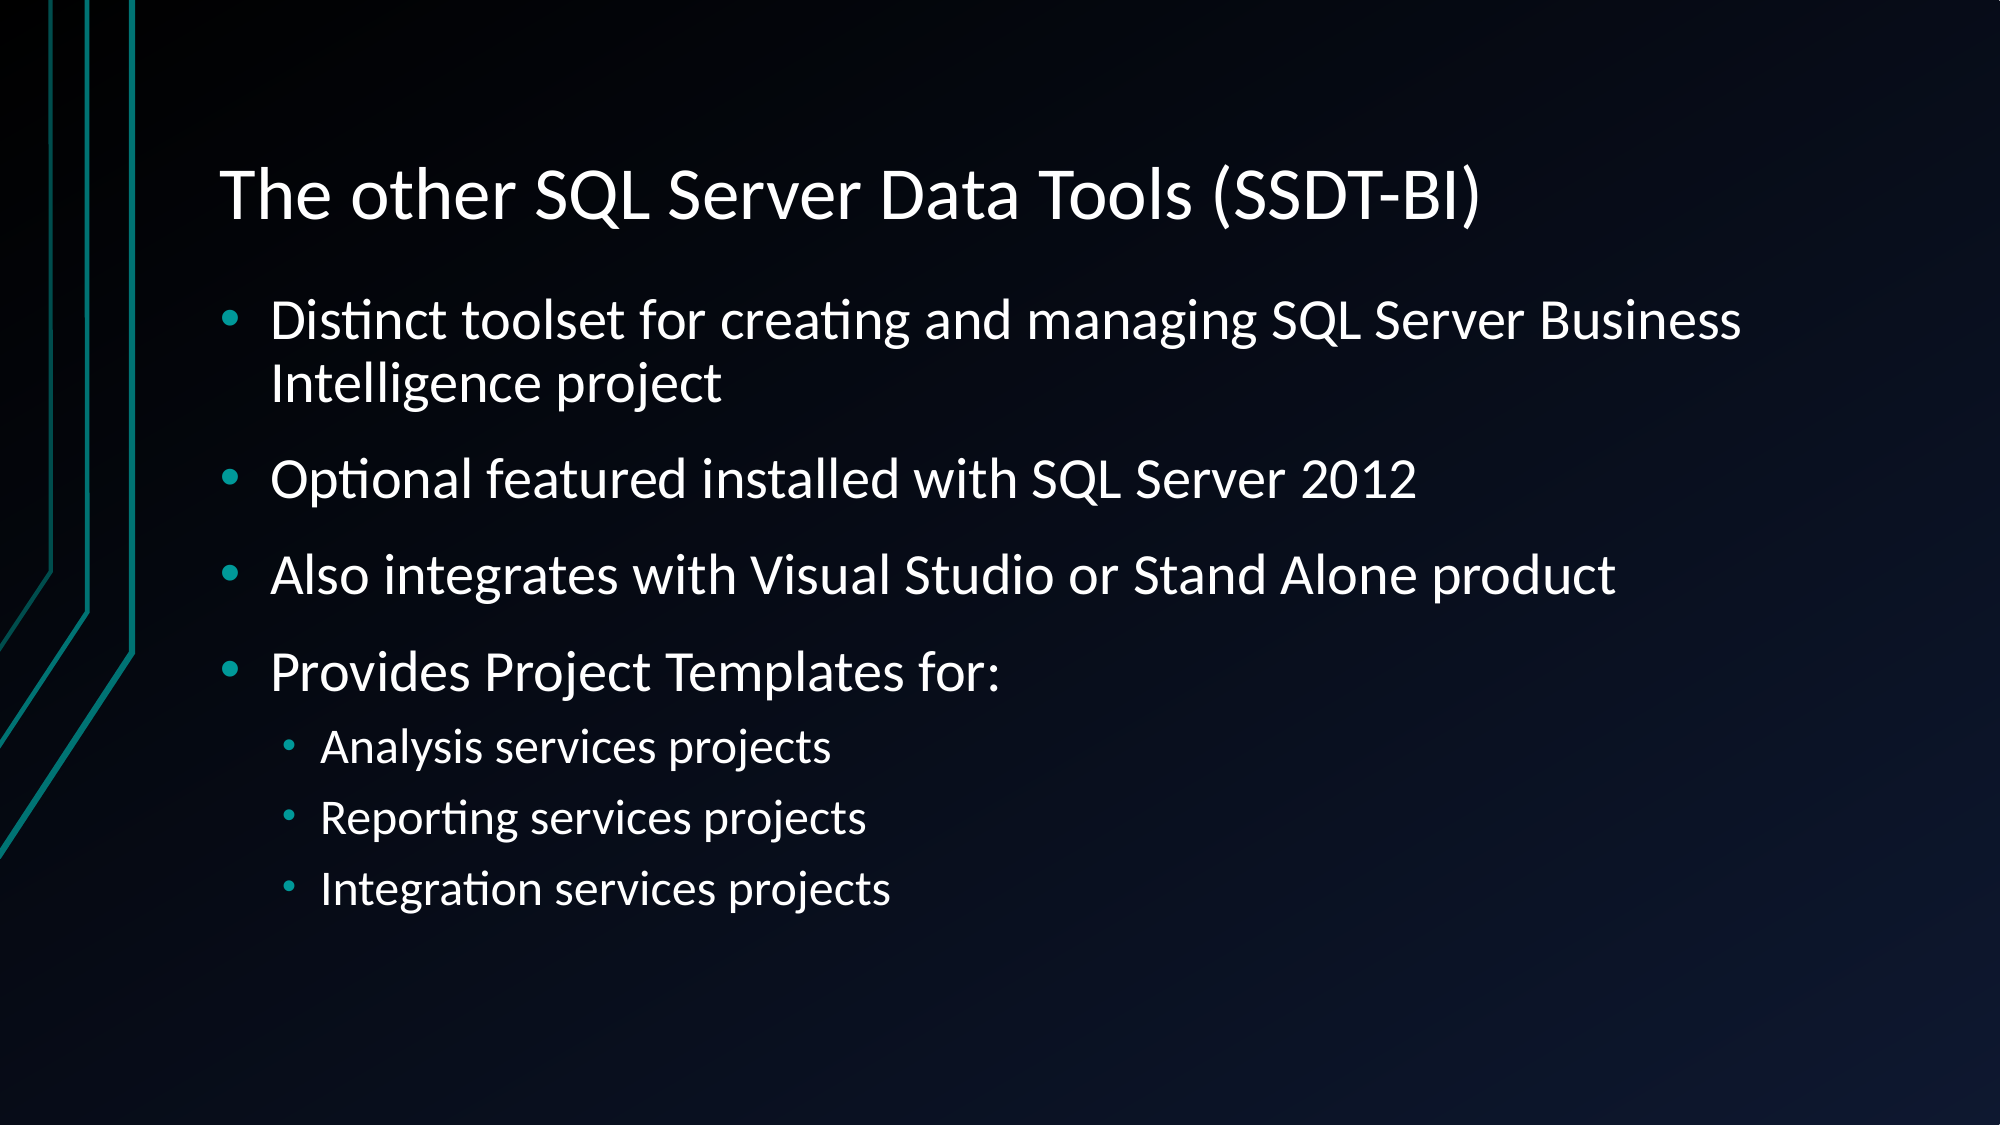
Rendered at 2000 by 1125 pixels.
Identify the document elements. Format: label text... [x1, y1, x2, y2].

title The other SQL Server Data Tools (SSDT-BI) [199, 45, 1900, 246]
list Distinct toolset for creating and managing SQL Server Business Intelligence project Optional featured installed with SQL Server 2012 Also integrates with Visual Studio or Stand Alone product Provides Project Templates for: Analysis services projects Reporting services projects Integration services projects [199, 279, 1900, 1012]
